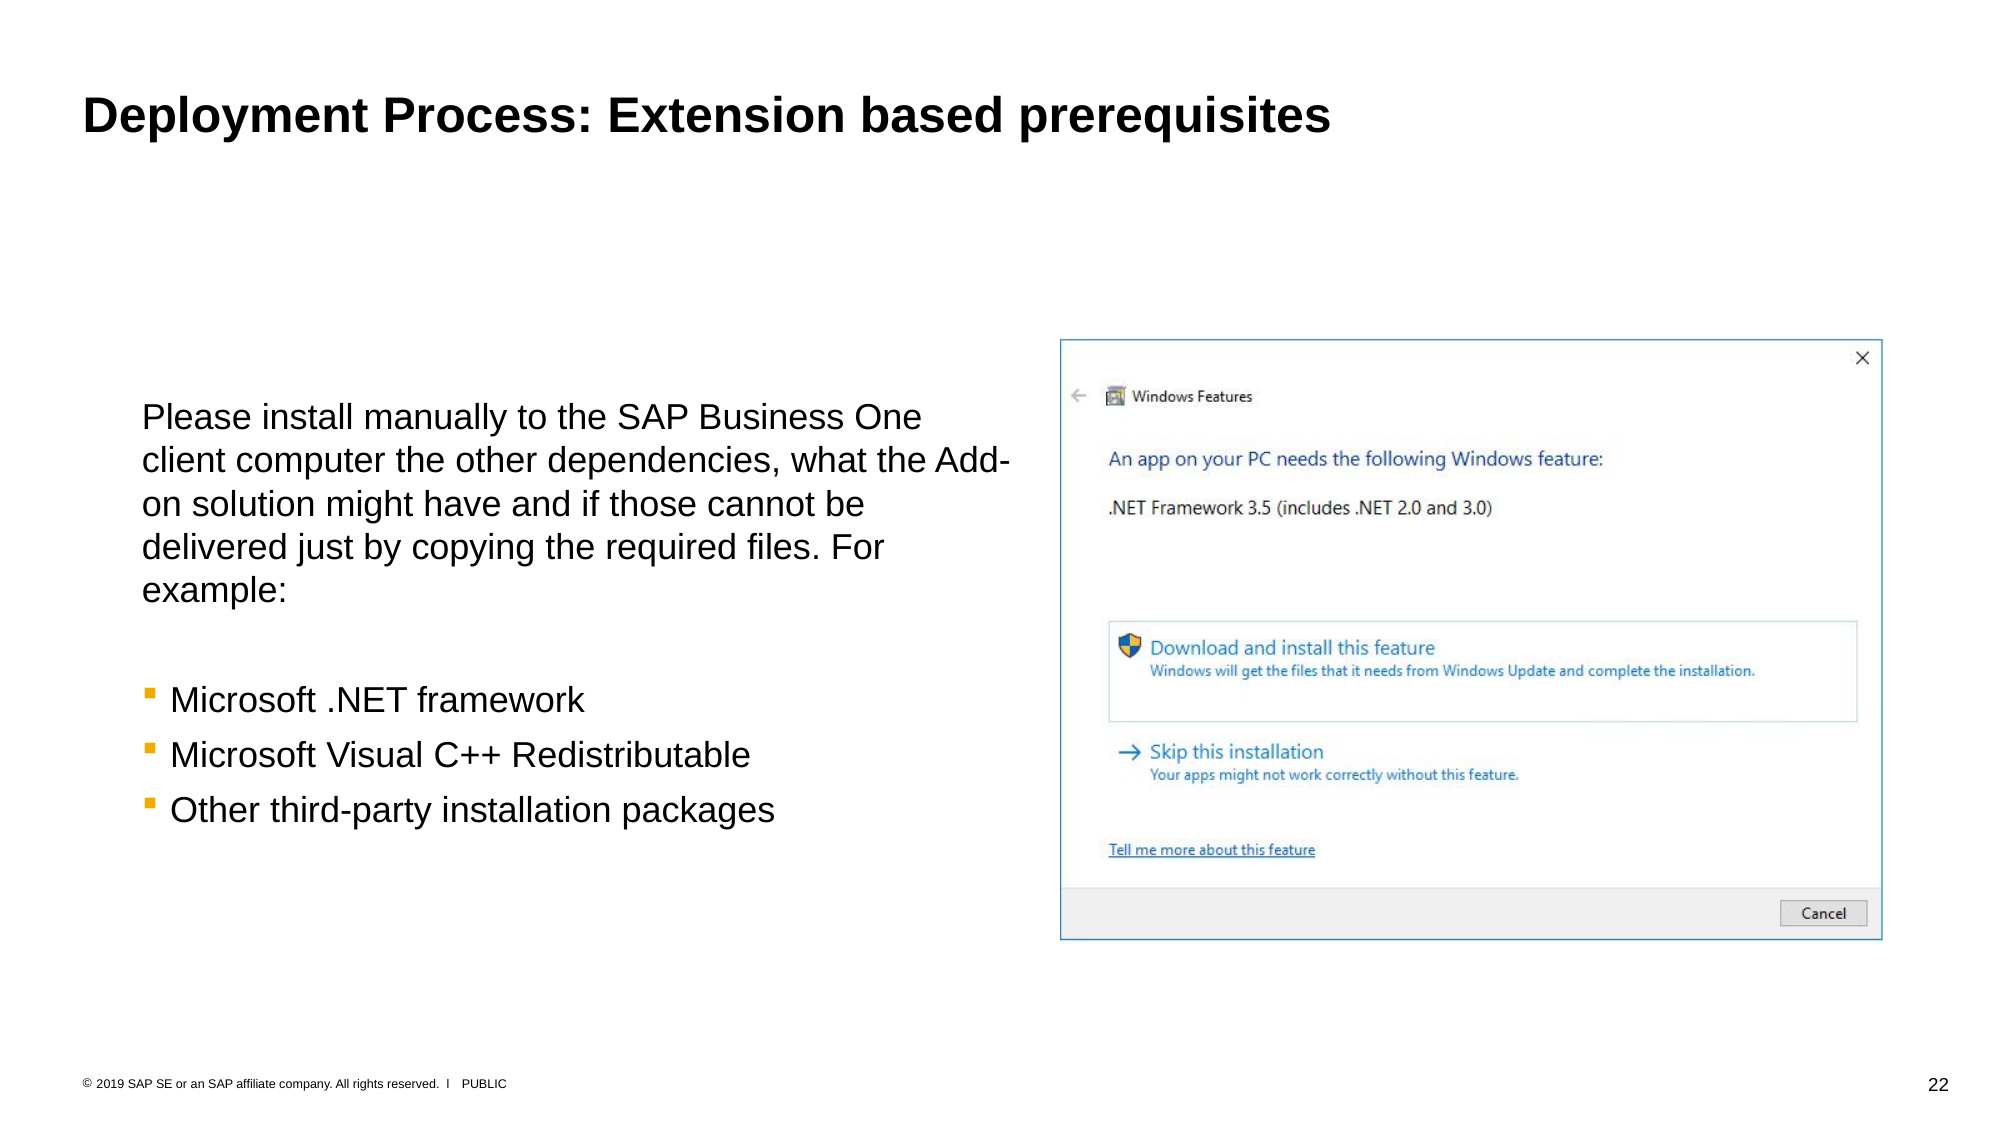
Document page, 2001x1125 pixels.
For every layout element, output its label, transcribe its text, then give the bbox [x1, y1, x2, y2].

title Deployment Process: Extension based prerequisites [82, 82, 1918, 144]
picture [1059, 337, 1885, 944]
list Please install manually to the SAP Business One client computer the other dependencies, what the Add-on solution might have and if those cannot be delivered just by copying the required files. For example: Microsoft .NET framework Microsoft Visual C++ Redistributable Other third-party installation packages [141, 393, 1016, 888]
